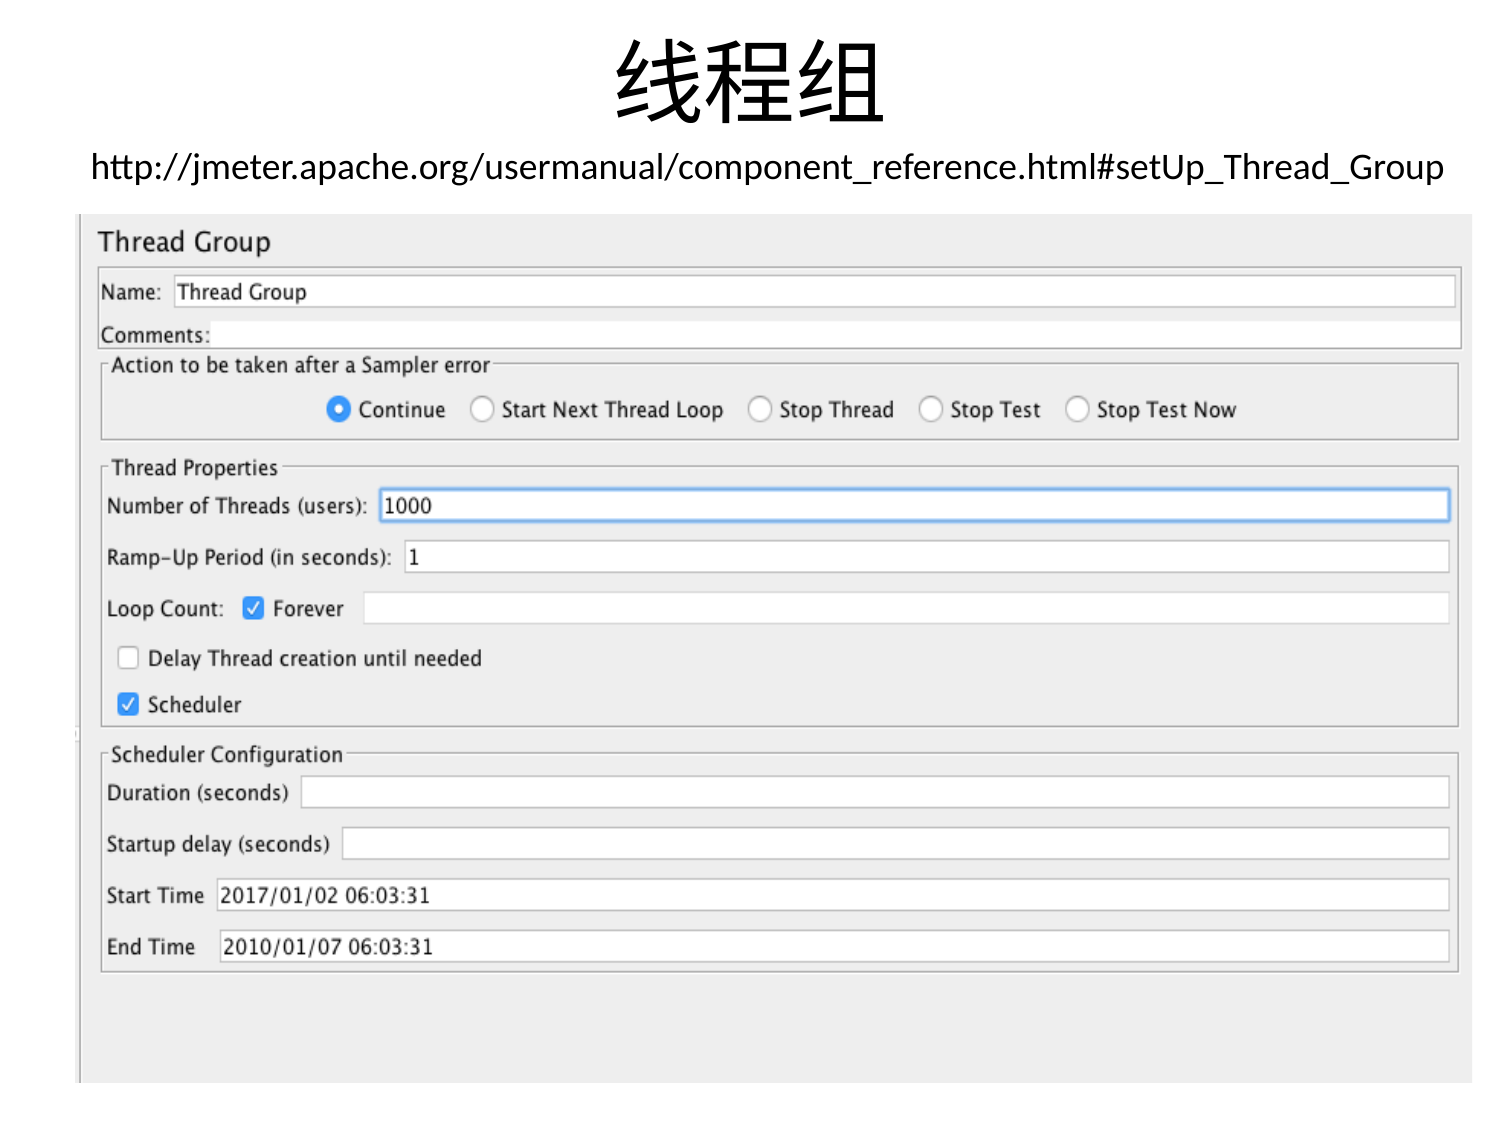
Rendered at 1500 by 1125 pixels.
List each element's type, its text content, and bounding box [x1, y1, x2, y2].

title 线程组 [75, 0, 1425, 135]
text_box http://jmeter.apache.org/usermanual/component_reference.html#setUp_Thread_Group [75, 135, 1462, 195]
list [74, 213, 1473, 1083]
